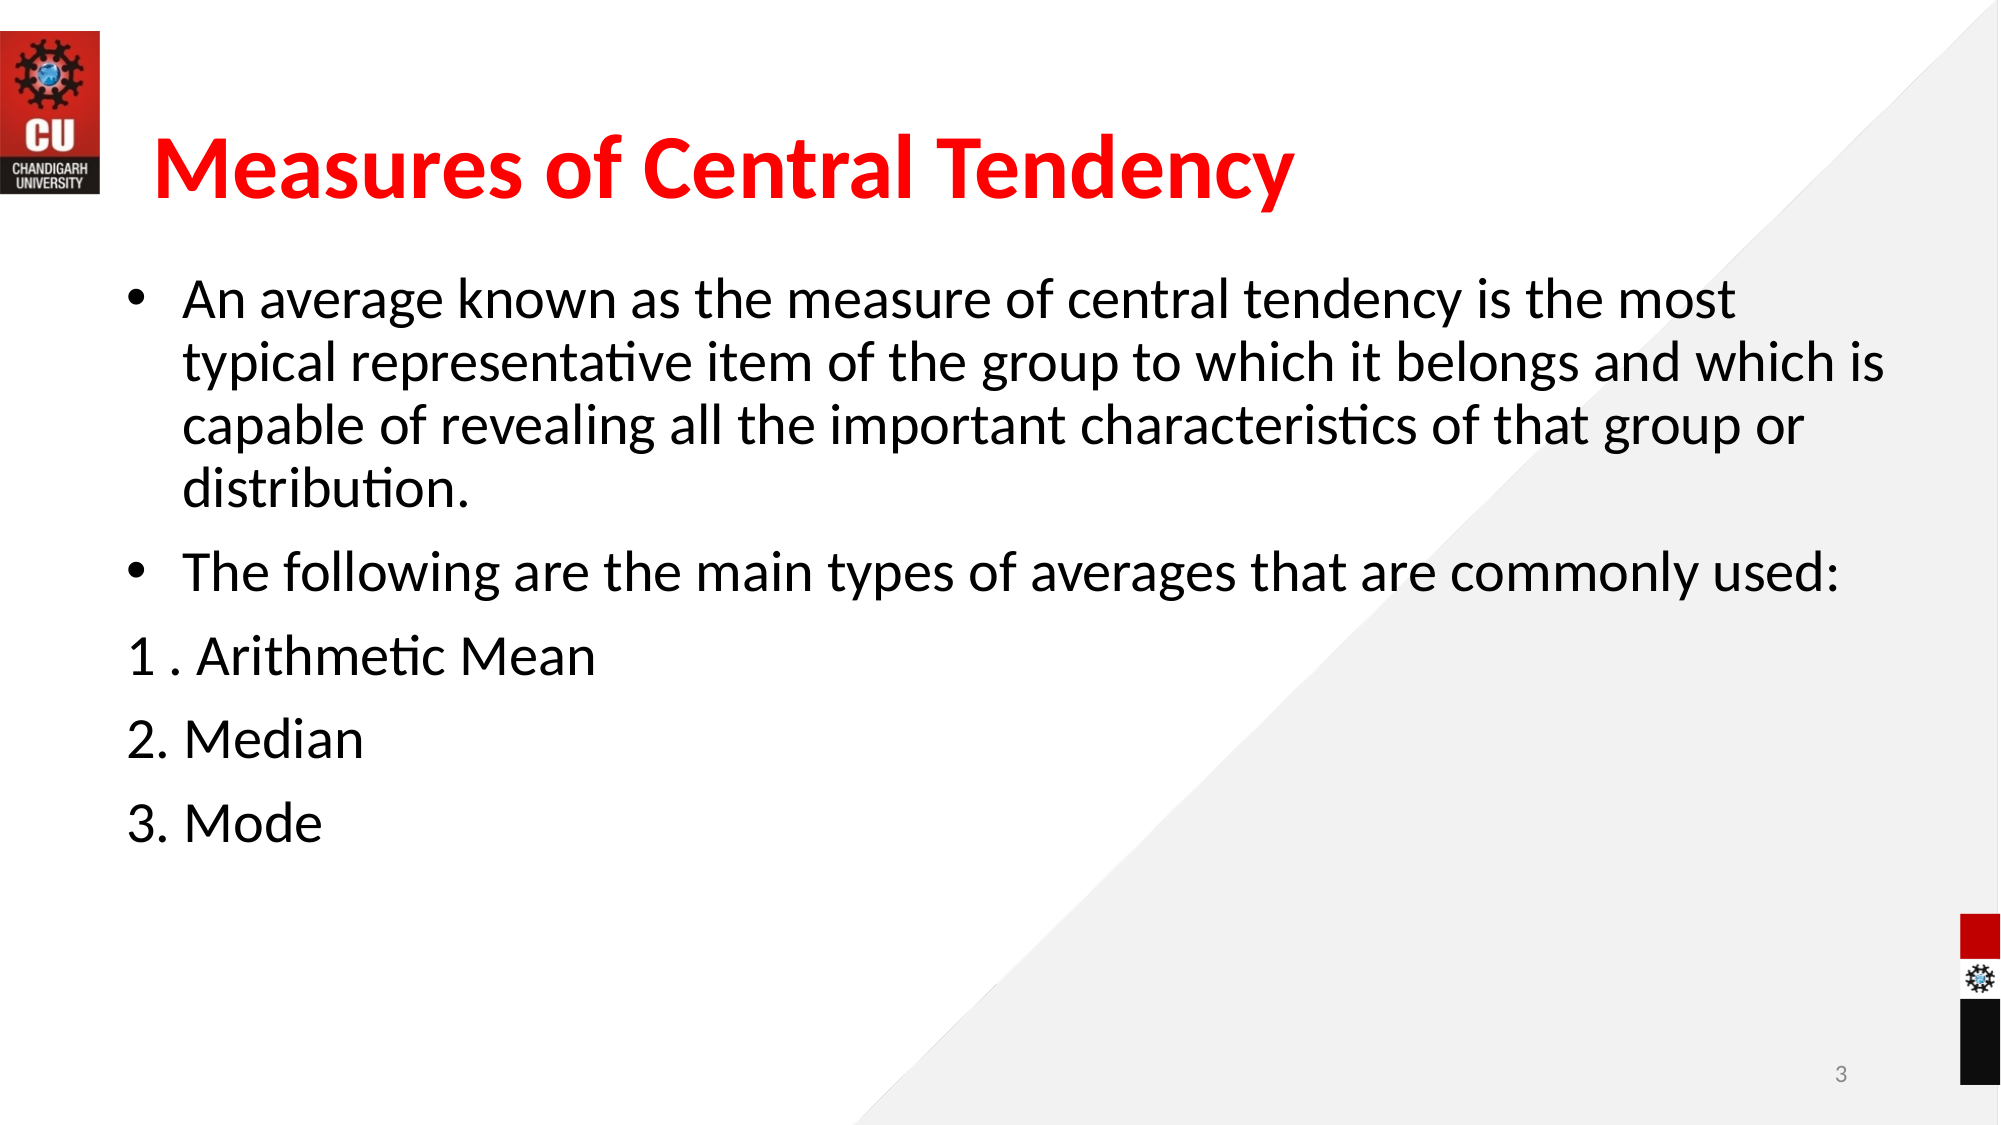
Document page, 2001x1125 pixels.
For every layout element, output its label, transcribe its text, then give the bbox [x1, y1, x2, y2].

slide_number 3 [1412, 1042, 1863, 1103]
title Measures of Central Tendency [137, 59, 1863, 260]
picture [0, 0, 2001, 1125]
list An average known as the measure of central tendency is the most typical representative item of the group to which it belongs and which is capable of revealing all the important characteristics of that group or distribution. The following are the main types of averages that are commonly used: 1 . Arithmetic Mean 2. Median 3. Mode [92, 260, 1911, 1065]
